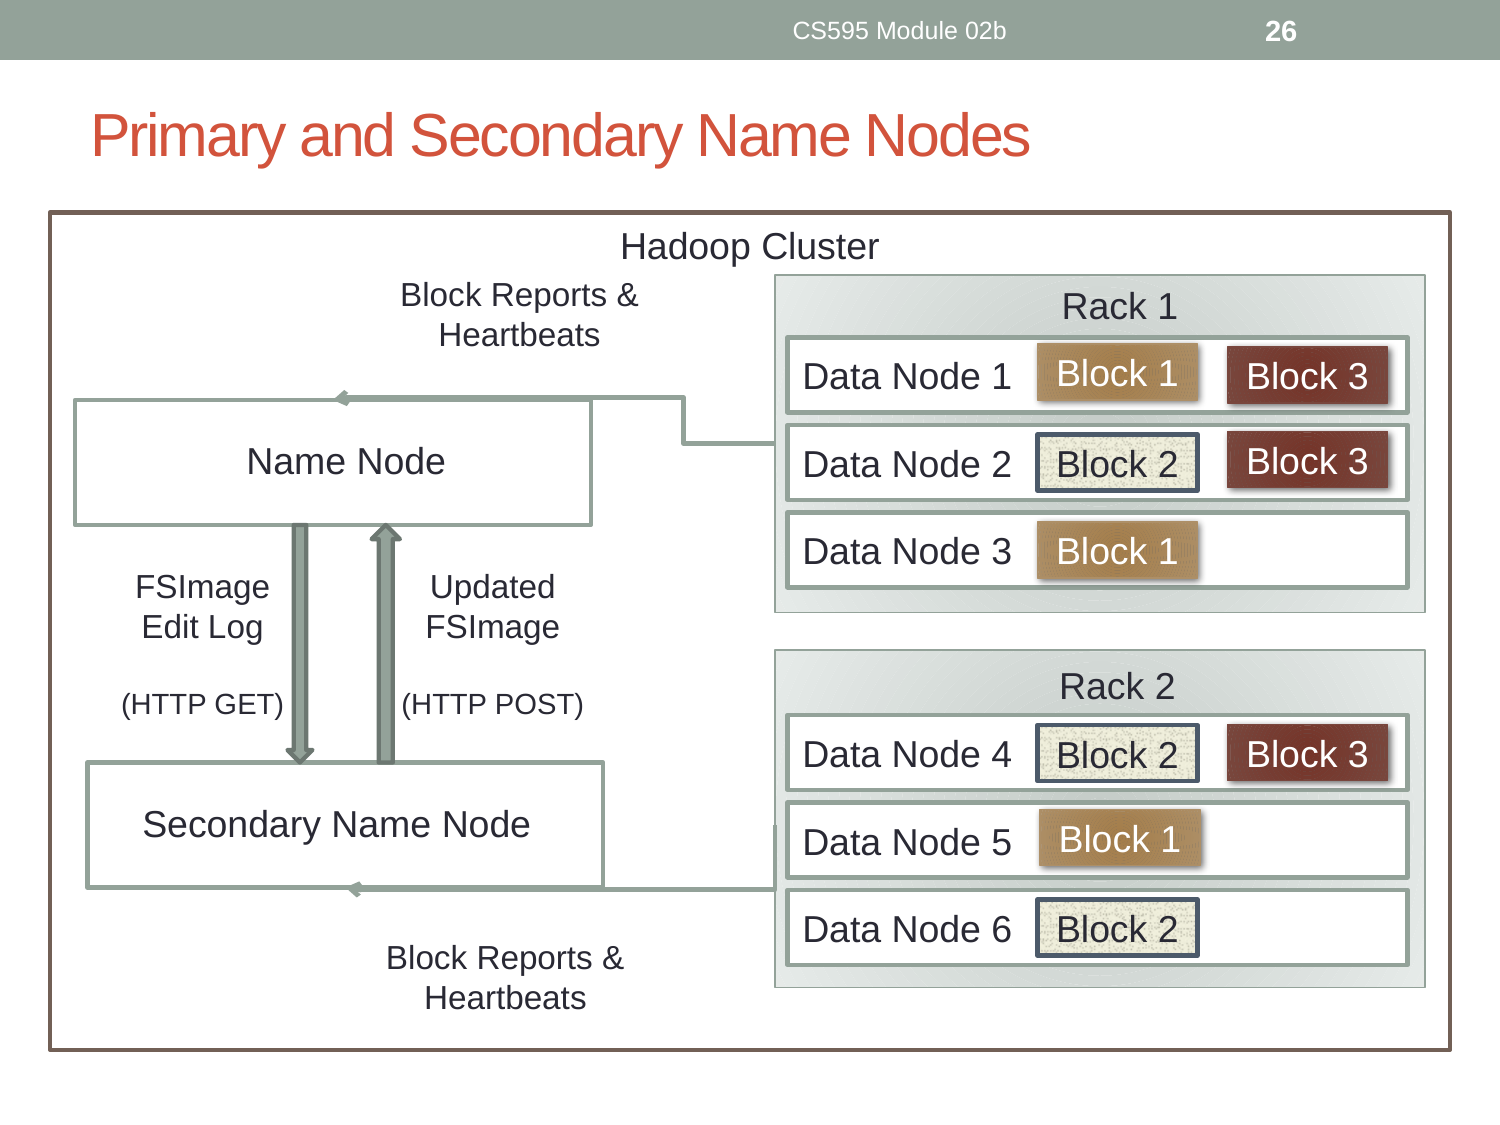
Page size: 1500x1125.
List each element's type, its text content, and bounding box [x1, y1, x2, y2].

text_box [369, 522, 402, 765]
text_box Block Reports & Heartbeats [371, 928, 640, 1024]
slide_number 26 [1250, 3, 1425, 57]
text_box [332, 399, 776, 444]
text_box [85, 760, 605, 890]
text_box [285, 522, 315, 765]
text_box FSImage Edit Log (HTTP GET) [106, 557, 300, 728]
text_box Rack 1 [1046, 274, 1194, 335]
text_box Secondary Name Node [127, 792, 547, 853]
text_box Block Reports & Heartbeats [385, 265, 655, 361]
text_box Data Node 5 [785, 800, 1410, 880]
text_box Block 1 [1037, 343, 1198, 401]
text_box Data Node 1 [785, 335, 1410, 415]
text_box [345, 824, 776, 888]
text_box Block 3 [1227, 431, 1388, 488]
text_box [73, 398, 593, 527]
footer CS595 Module 02b [562, 3, 1238, 57]
text_box Block 1 [1039, 809, 1201, 866]
text_box Updated FSImage (HTTP POST) [386, 557, 599, 728]
text_box Data Node 4 [785, 713, 1410, 792]
text_box Hadoop Cluster [605, 214, 895, 275]
text_box Block 2 [1035, 897, 1200, 958]
title Primary and Secondary Name Nodes [75, 87, 1425, 250]
text_box Block 3 [1227, 724, 1388, 781]
text_box Block 1 [1037, 521, 1198, 579]
text_box [774, 274, 1426, 613]
text_box Block 3 [1227, 346, 1388, 404]
text_box [774, 649, 1426, 988]
text_box Data Node 3 [785, 510, 1410, 590]
text_box Rack 2 [1044, 654, 1191, 715]
text_box [48, 210, 1452, 1052]
text_box Data Node 6 [785, 888, 1410, 967]
text_box Data Node 2 [785, 423, 1410, 502]
text_box Block 2 [1035, 723, 1200, 783]
text_box Name Node [231, 429, 461, 490]
text_box Block 2 [1035, 432, 1200, 493]
